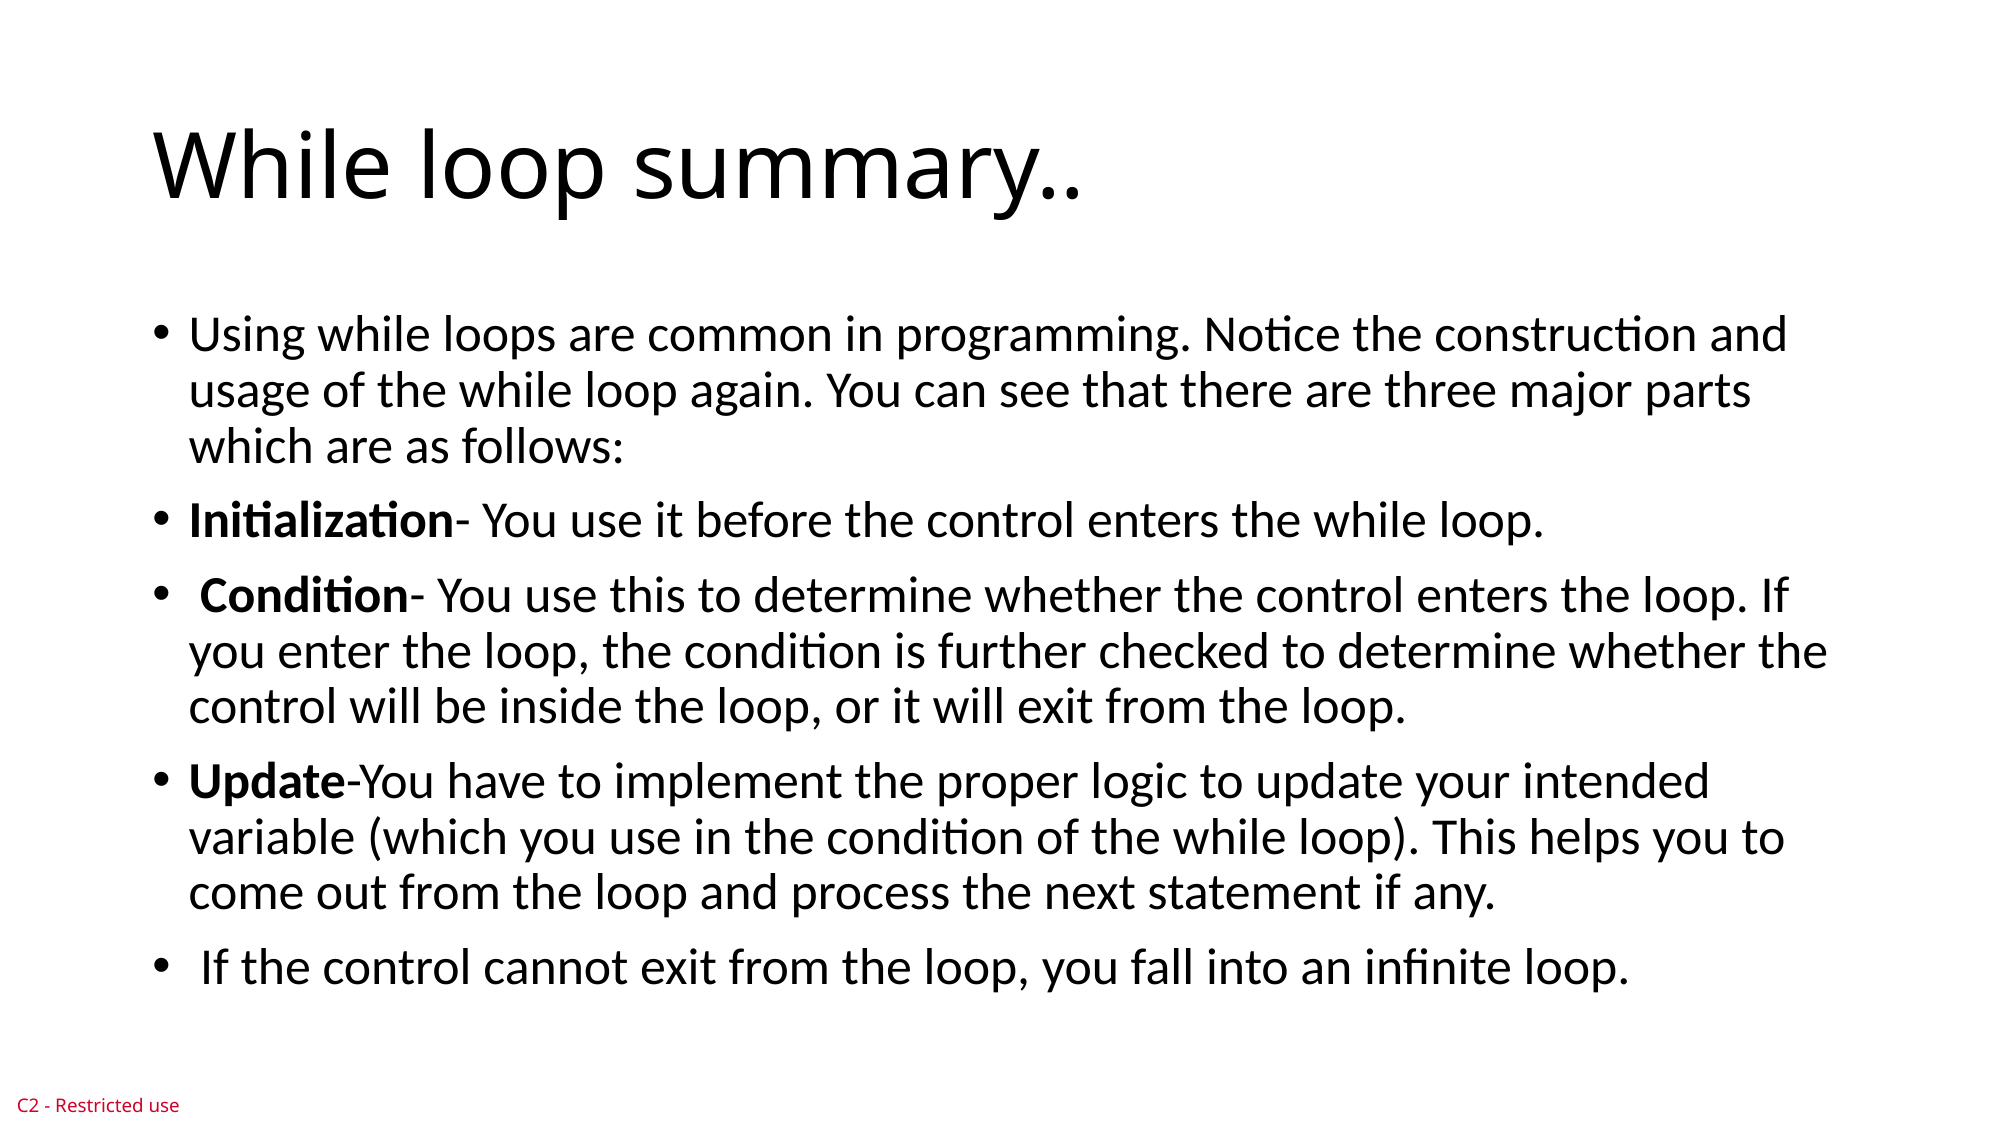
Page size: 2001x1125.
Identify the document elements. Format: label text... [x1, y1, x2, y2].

title While loop summary.. [137, 59, 1863, 278]
list Using while loops are common in programming. Notice the construction and usage of the while loop again. You can see that there are three major parts which are as follows: Initialization- You use it before the control enters the while loop. Condition- You use this to determine whether the control enters the loop. If you enter the loop, the condition is further checked to determine whether the control will be inside the loop, or it will exit from the loop. Update-You have to implement the proper logic to update your intended variable (which you use in the condition of the while loop). This helps you to come out from the loop and process the next statement if any. If the control cannot exit from the loop, you fall into an infinite loop. [137, 299, 1863, 1014]
